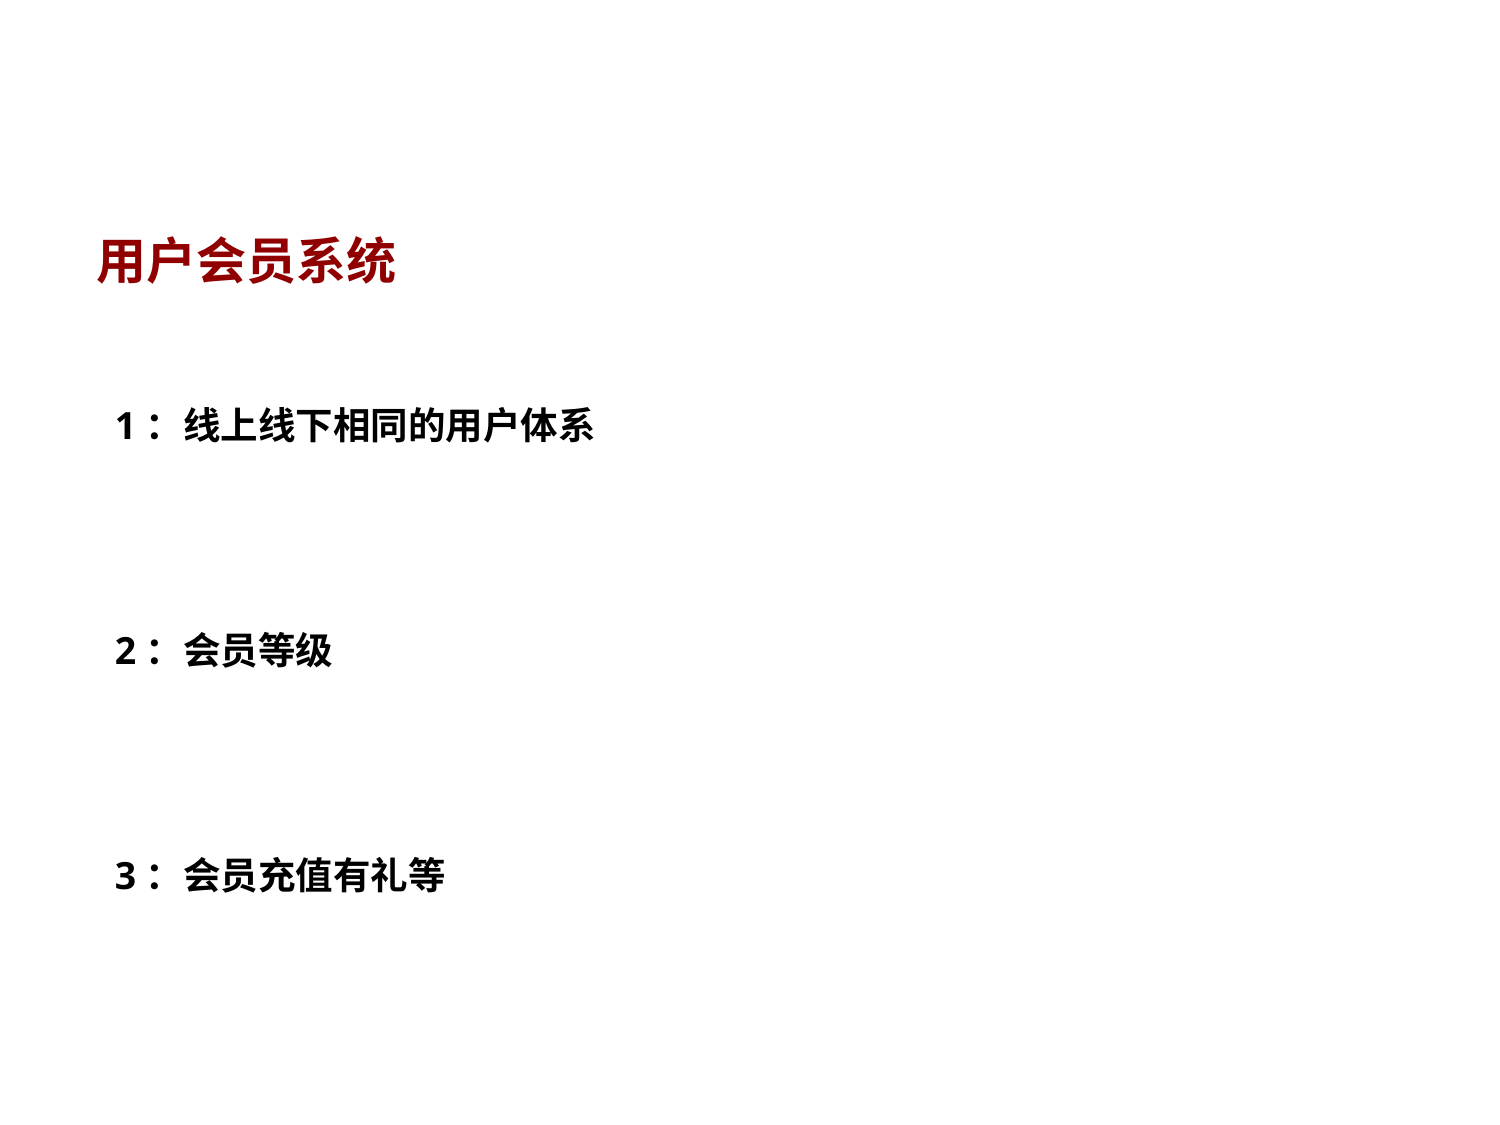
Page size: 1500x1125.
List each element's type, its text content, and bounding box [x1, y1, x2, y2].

text_box 用户会员系统 [82, 221, 1059, 297]
text_box 1：线上线下相同的用户体系 2：会员等级 3：会员充值有礼等 [100, 349, 1430, 950]
